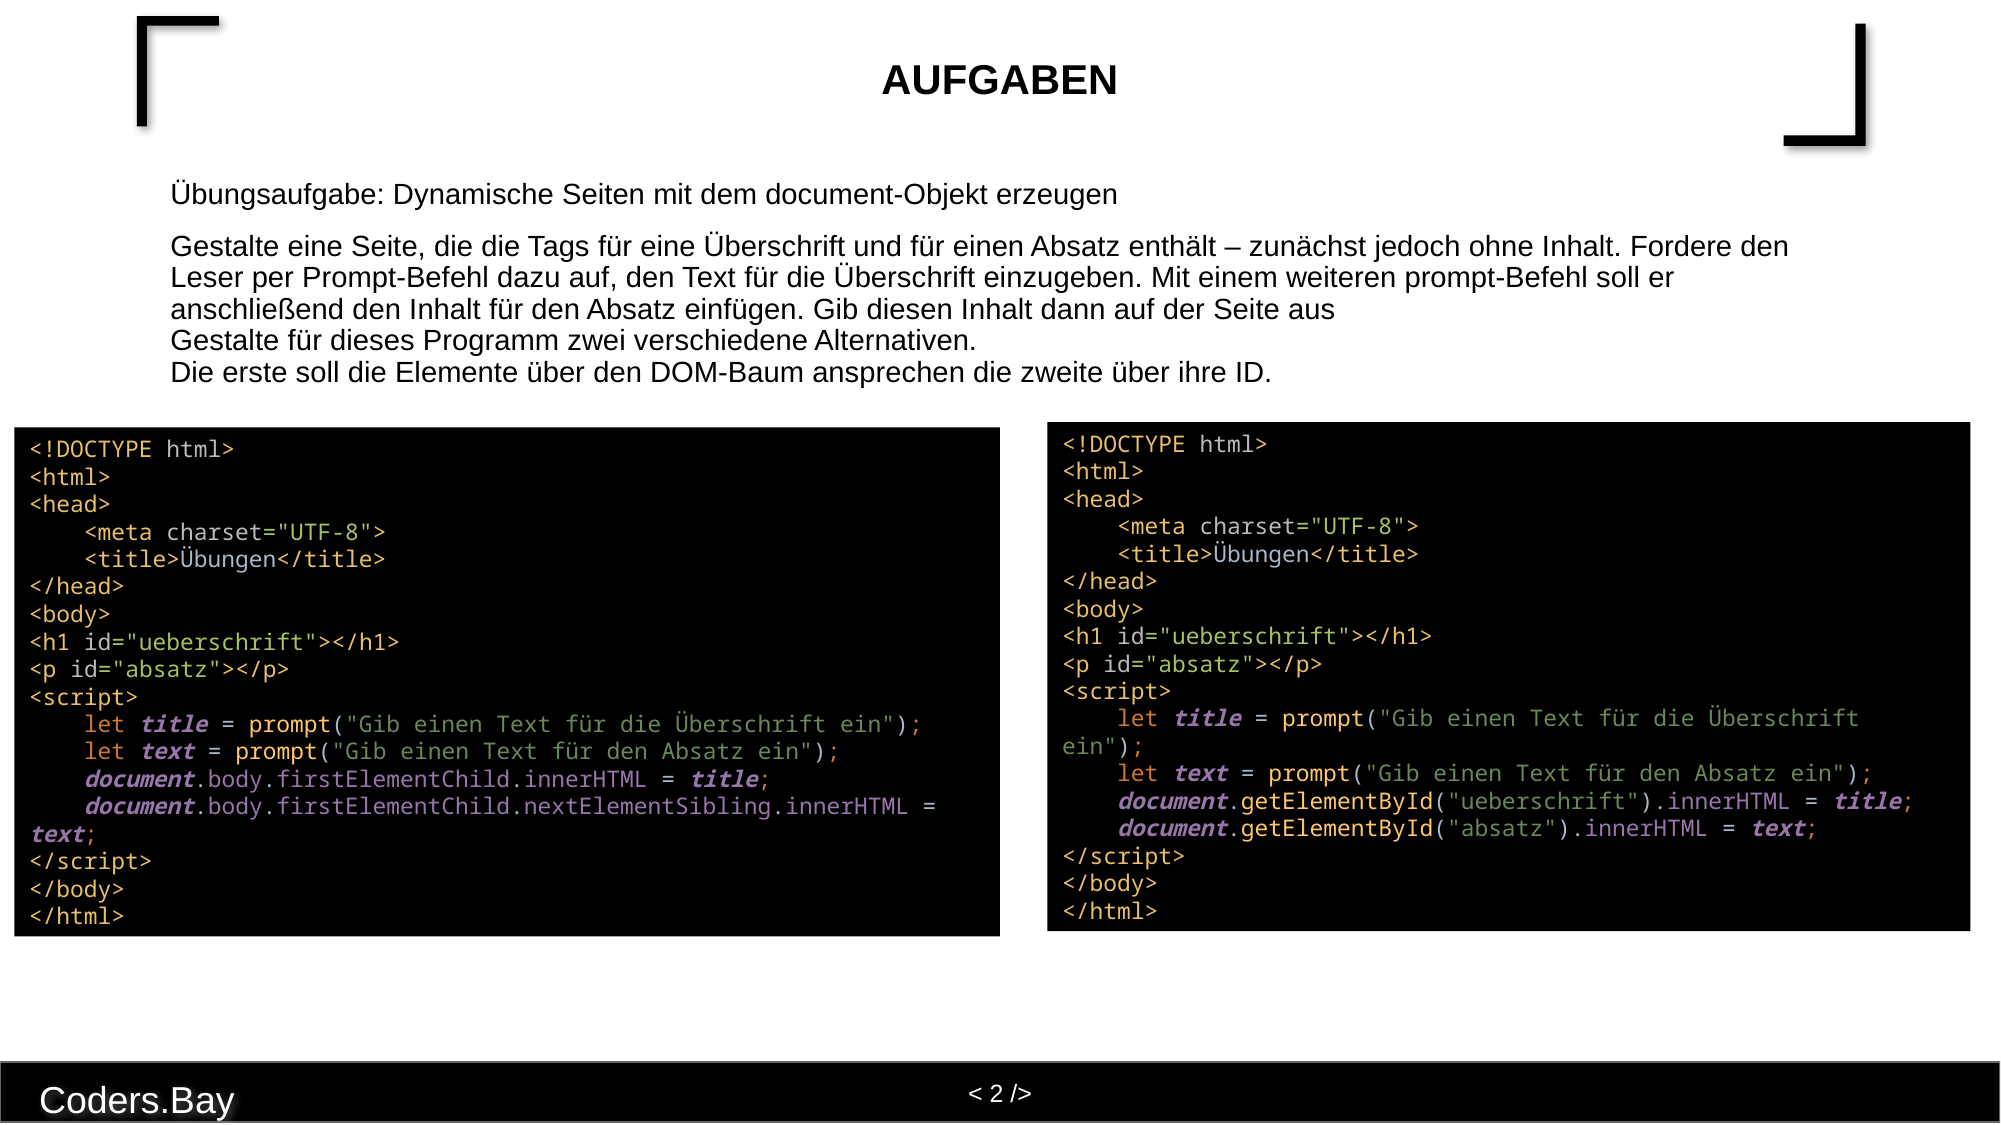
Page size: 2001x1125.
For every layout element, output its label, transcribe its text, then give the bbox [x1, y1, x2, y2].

text_box <!DOCTYPE html> <html> <head> <meta charset="UTF-8"> <title>Übungen</title> </head> <body> <h1 id="ueberschrift"></h1> <p id="absatz"></p> <script> let title = prompt("Gib einen Text für die Überschrift ein"); let text = prompt("Gib einen Text für den Absatz ein"); document.getElementById("ueberschrift").innerHTML = title; document.getElementById("absatz").innerHTML = text; </script> </body> </html> [1047, 422, 1971, 932]
text_box <!DOCTYPE html> <html> <head> <meta charset="UTF-8"> <title>Übungen</title> </head> <body> <h1 id="ueberschrift"></h1> <p id="absatz"></p> <script> let title = prompt("Gib einen Text für die Überschrift ein"); let text = prompt("Gib einen Text für den Absatz ein"); document.body.firstElementChild.innerHTML = title; document.body.firstElementChild.nextElementSibling.innerHTML = text; </script> </body> </html> [14, 427, 1000, 937]
title Aufgaben [155, 57, 1845, 105]
list Übungsaufgabe: Dynamische Seiten mit dem document-Objekt erzeugen Gestalte eine Seite, die die Tags für eine Überschrift und für einen Absatz enthält – zunächst jedoch ohne Inhalt. Fordere den Leser per Prompt-Befehl dazu auf, den Text für die Überschrift einzugeben. Mit einem weiteren prompt-Befehl soll er anschließend den Inhalt für den Absatz einfügen. Gib diesen Inhalt dann auf der Seite aus Gestalte für dieses Programm zwei verschiedene Alternativen. Die erste soll die Elemente über den DOM-Baum ansprechen die zweite über ihre ID. [155, 171, 1845, 399]
